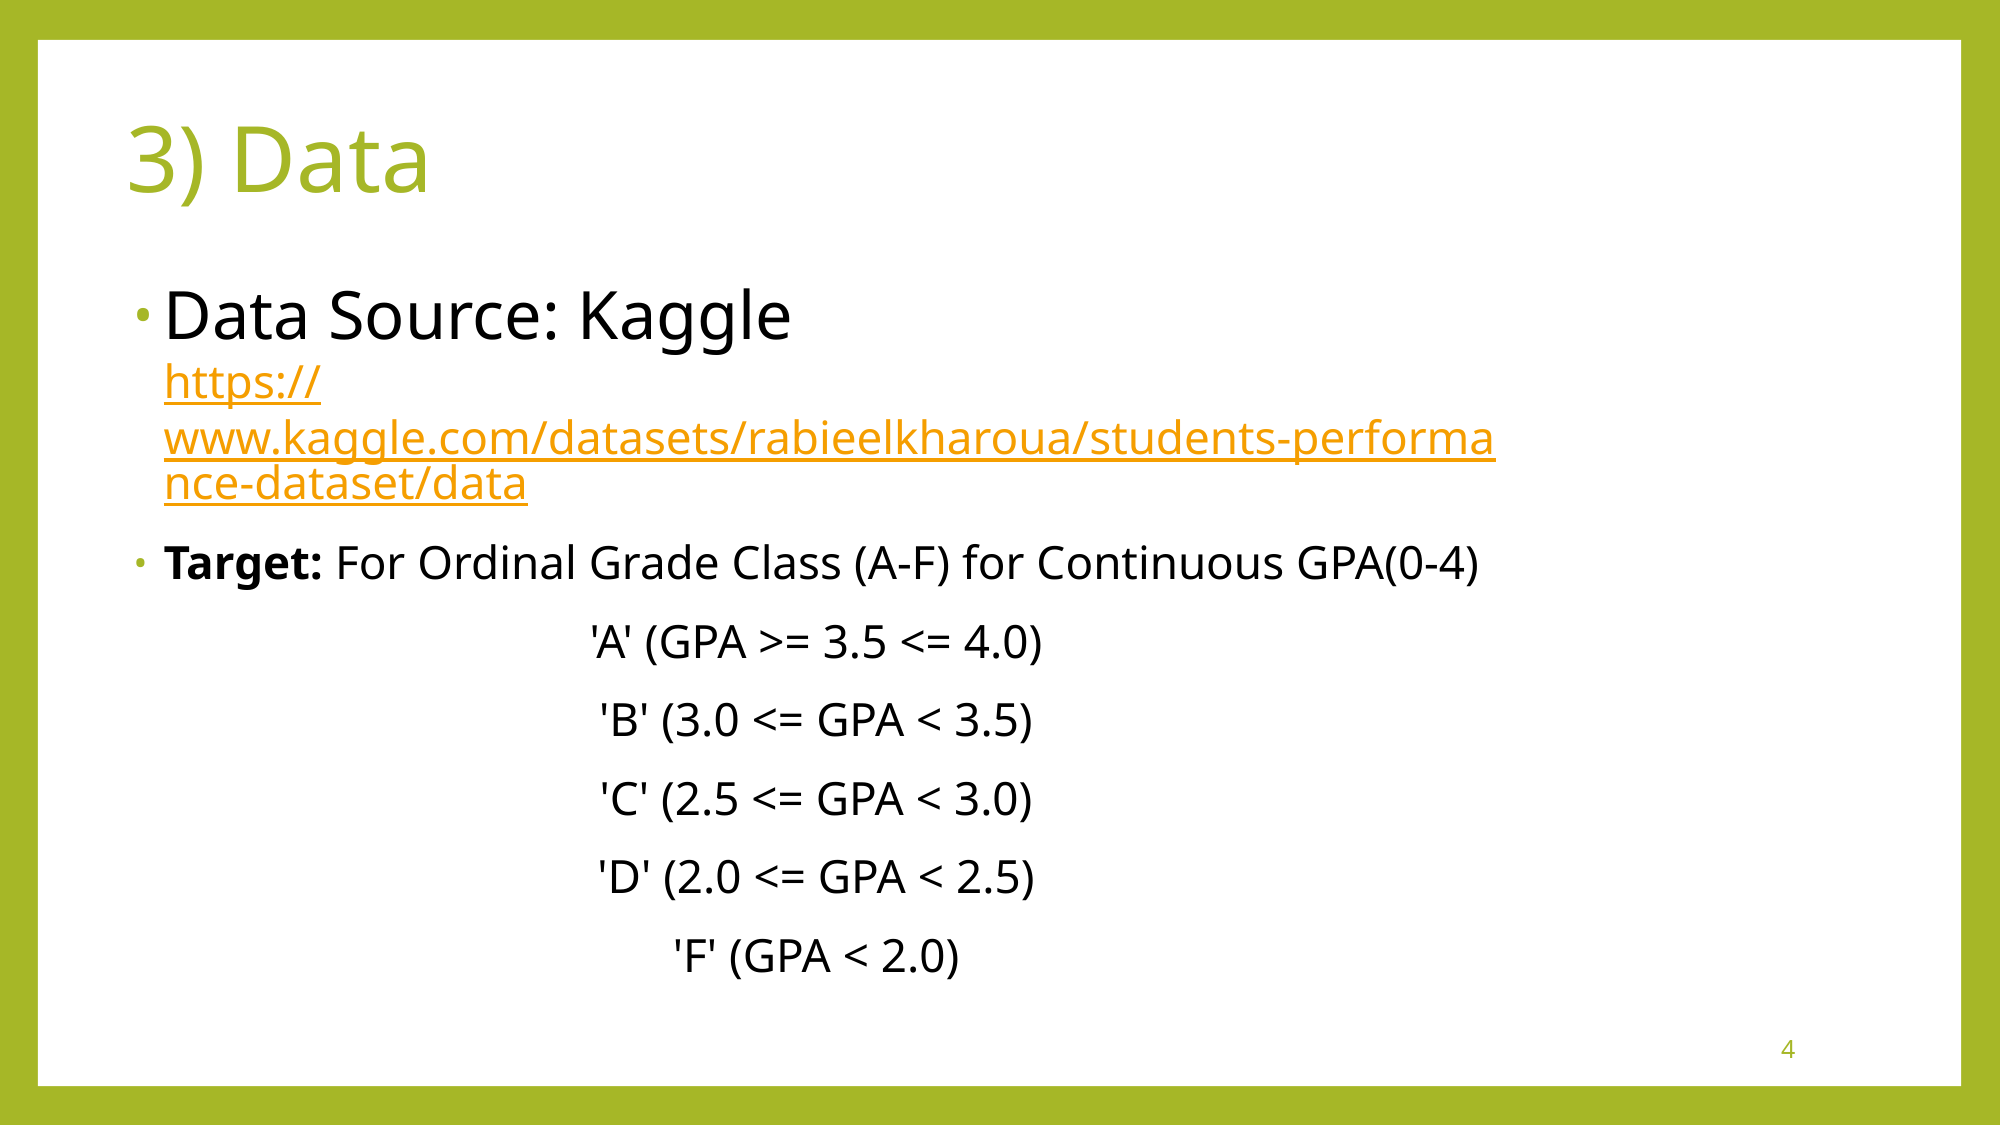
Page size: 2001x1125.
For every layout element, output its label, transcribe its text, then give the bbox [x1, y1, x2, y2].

slide_number 4 [1530, 1020, 1811, 1081]
list Data Source: Kaggle https://www.kaggle.com/datasets/rabieelkharoua/students-performance-dataset/data Target: For Ordinal Grade Class (A-F) for Continuous GPA(0-4) 'A' (GPA >= 3.5 <= 4.0) 'B' (3.0 <= GPA < 3.5) 'C' (2.5 <= GPA < 3.0) 'D' (2.0 <= GPA < 2.5) 'F' (GPA < 2.0) [111, 274, 1522, 991]
title 3) Data [111, 99, 1522, 227]
